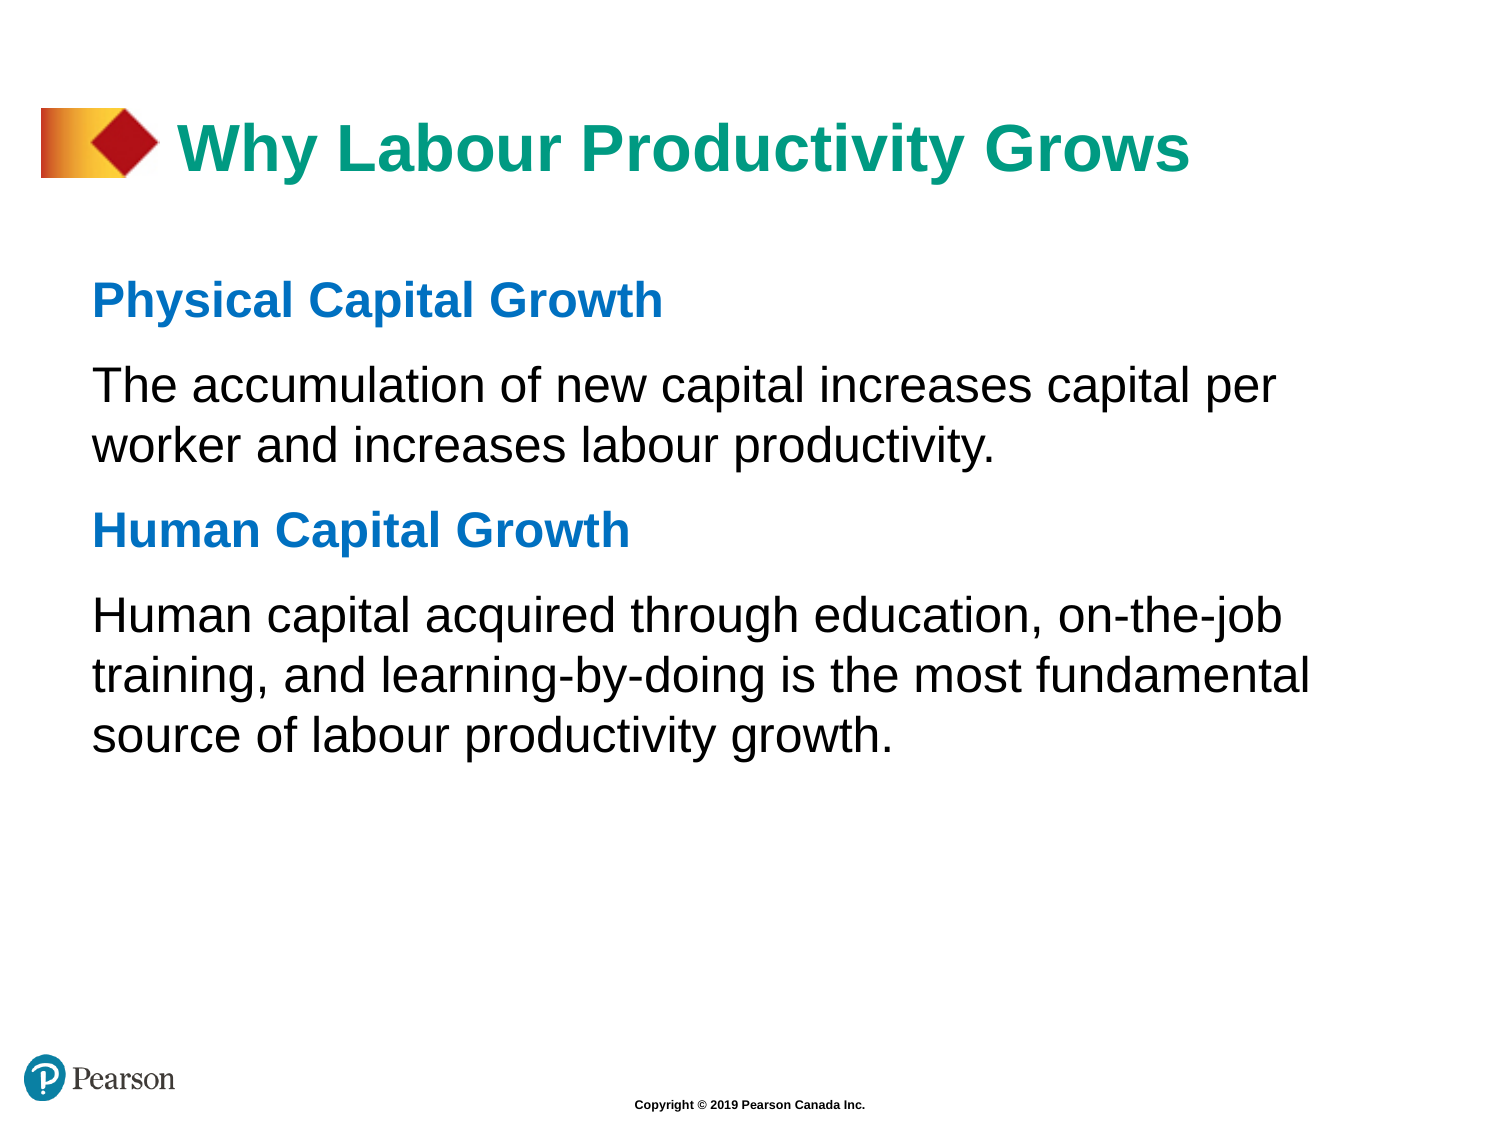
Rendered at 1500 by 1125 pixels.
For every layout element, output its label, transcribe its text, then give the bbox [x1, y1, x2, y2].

list Physical Capital Growth The accumulation of new capital increases capital per worker and increases labour productivity. Human Capital Growth Human capital acquired through education, on-the-job training, and learning-by-doing is the most fundamental source of labour productivity growth. [59, 259, 1410, 1003]
picture [24, 1054, 41, 1072]
picture [33, 1064, 58, 1089]
title Why Labour Productivity Grows [162, 17, 1425, 273]
picture [41, 108, 160, 178]
picture [24, 1087, 34, 1101]
picture [50, 1054, 175, 1101]
